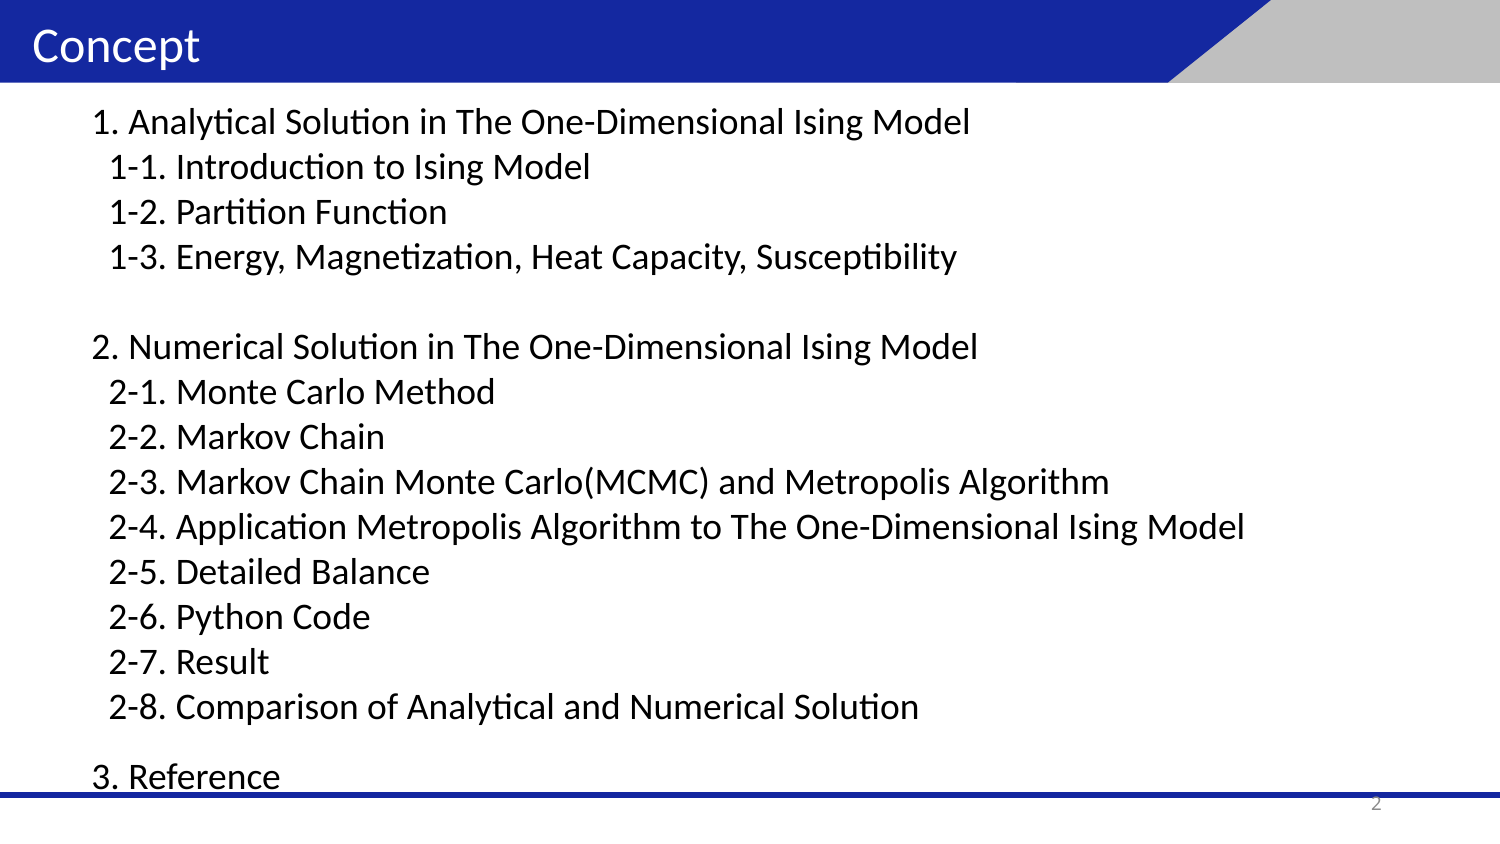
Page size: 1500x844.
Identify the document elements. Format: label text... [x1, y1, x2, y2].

text_box 1. Analytical Solution in The One-Dimensional Ising Model 1-1. Introduction to Ising Model 1-2. Partition Function 1-3. Energy, Magnetization, Heat Capacity, Susceptibility 2. Numerical Solution in The One-Dimensional Ising Model 2-1. Monte Carlo Method 2-2. Markov Chain 2-3. Markov Chain Monte Carlo(MCMC) and Metropolis Algorithm 2-4. Application Metropolis Algorithm to The One-Dimensional Ising Model 2-5. Detailed Balance 2-6. Python Code 2-7. Result 2-8. Comparison of Analytical and Numerical Solution 3. Reference [76, 173, 1365, 765]
text_box Concept [17, 19, 597, 66]
slide_number 2 [1059, 782, 1397, 827]
